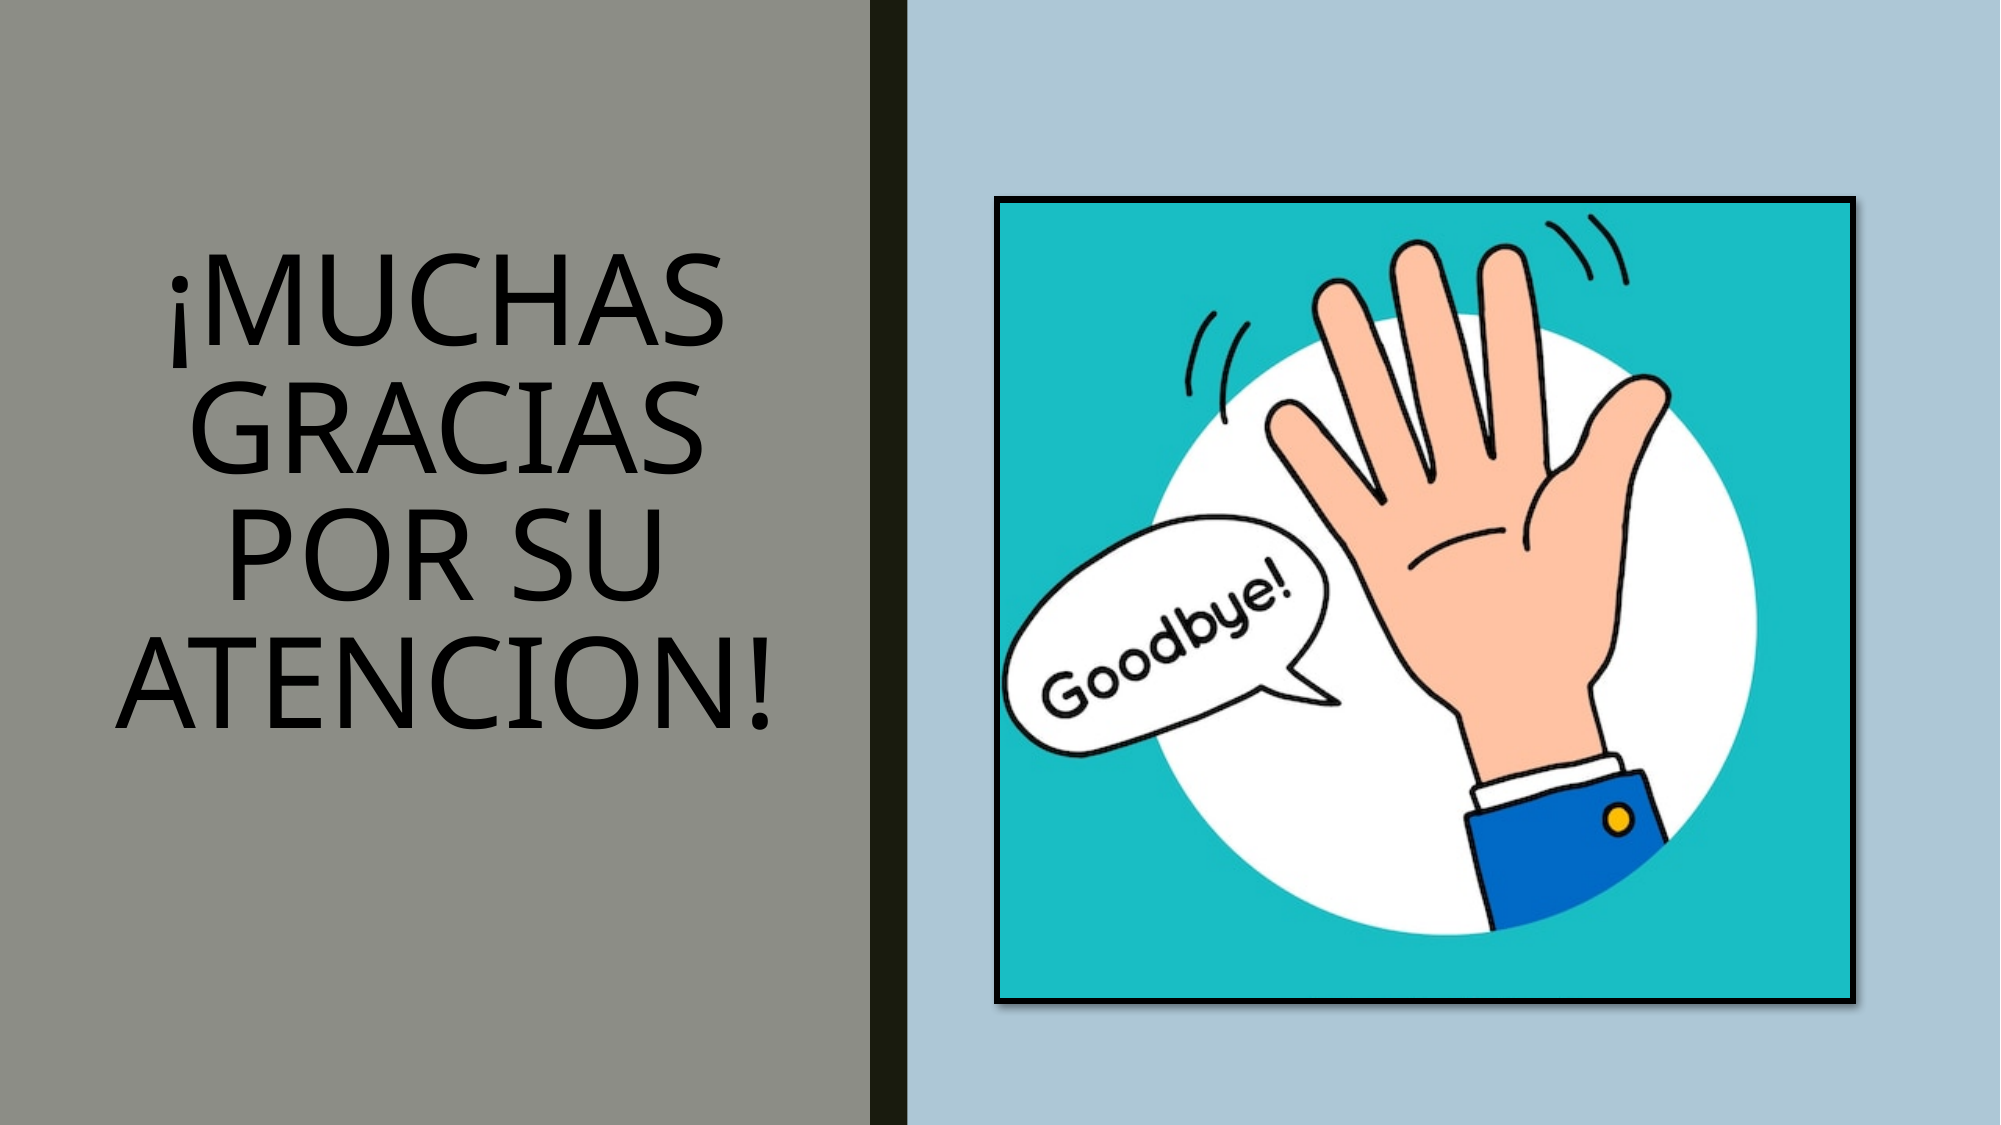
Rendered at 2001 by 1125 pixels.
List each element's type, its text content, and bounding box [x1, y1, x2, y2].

title ¡MUCHAS GRACIAS POR SU ATENCION! [99, 235, 793, 890]
picture [999, 202, 1850, 999]
